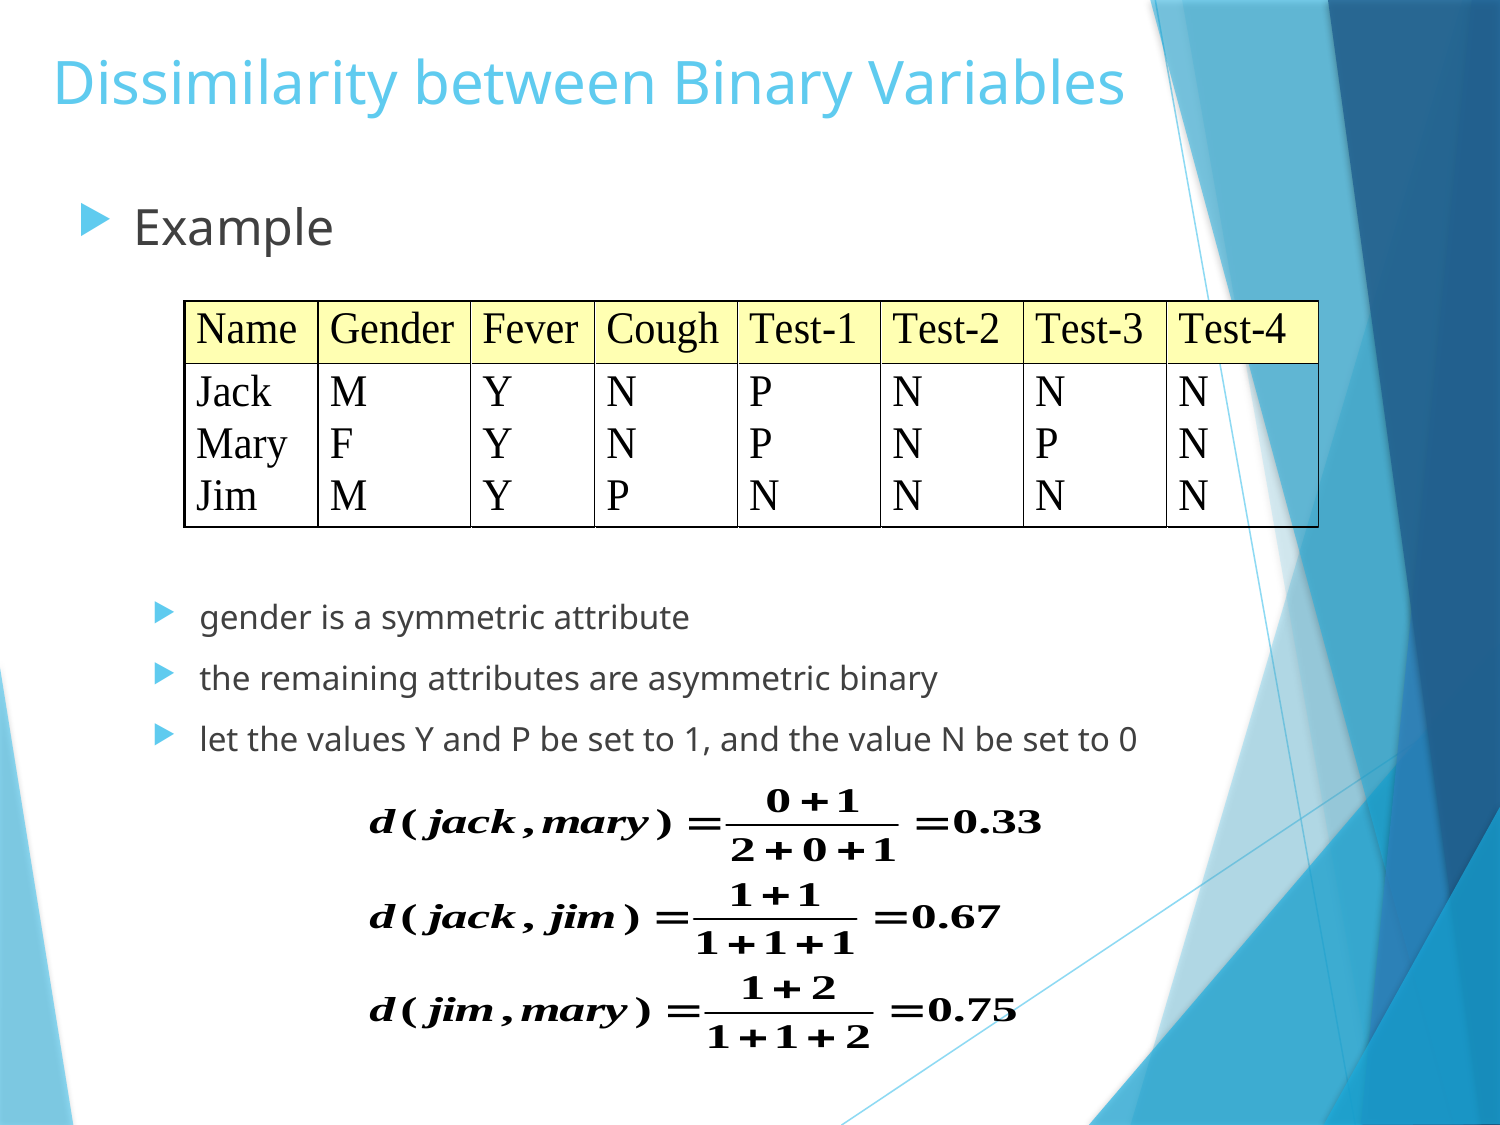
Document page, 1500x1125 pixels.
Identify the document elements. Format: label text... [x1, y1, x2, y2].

title Dissimilarity between Binary Variables [37, 37, 1466, 125]
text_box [180, 299, 1320, 563]
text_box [361, 777, 1051, 1056]
list Example gender is a symmetric attribute the remaining attributes are asymmetric binary let the values Y and P be set to 1, and the value N be set to 0 [62, 187, 1438, 976]
